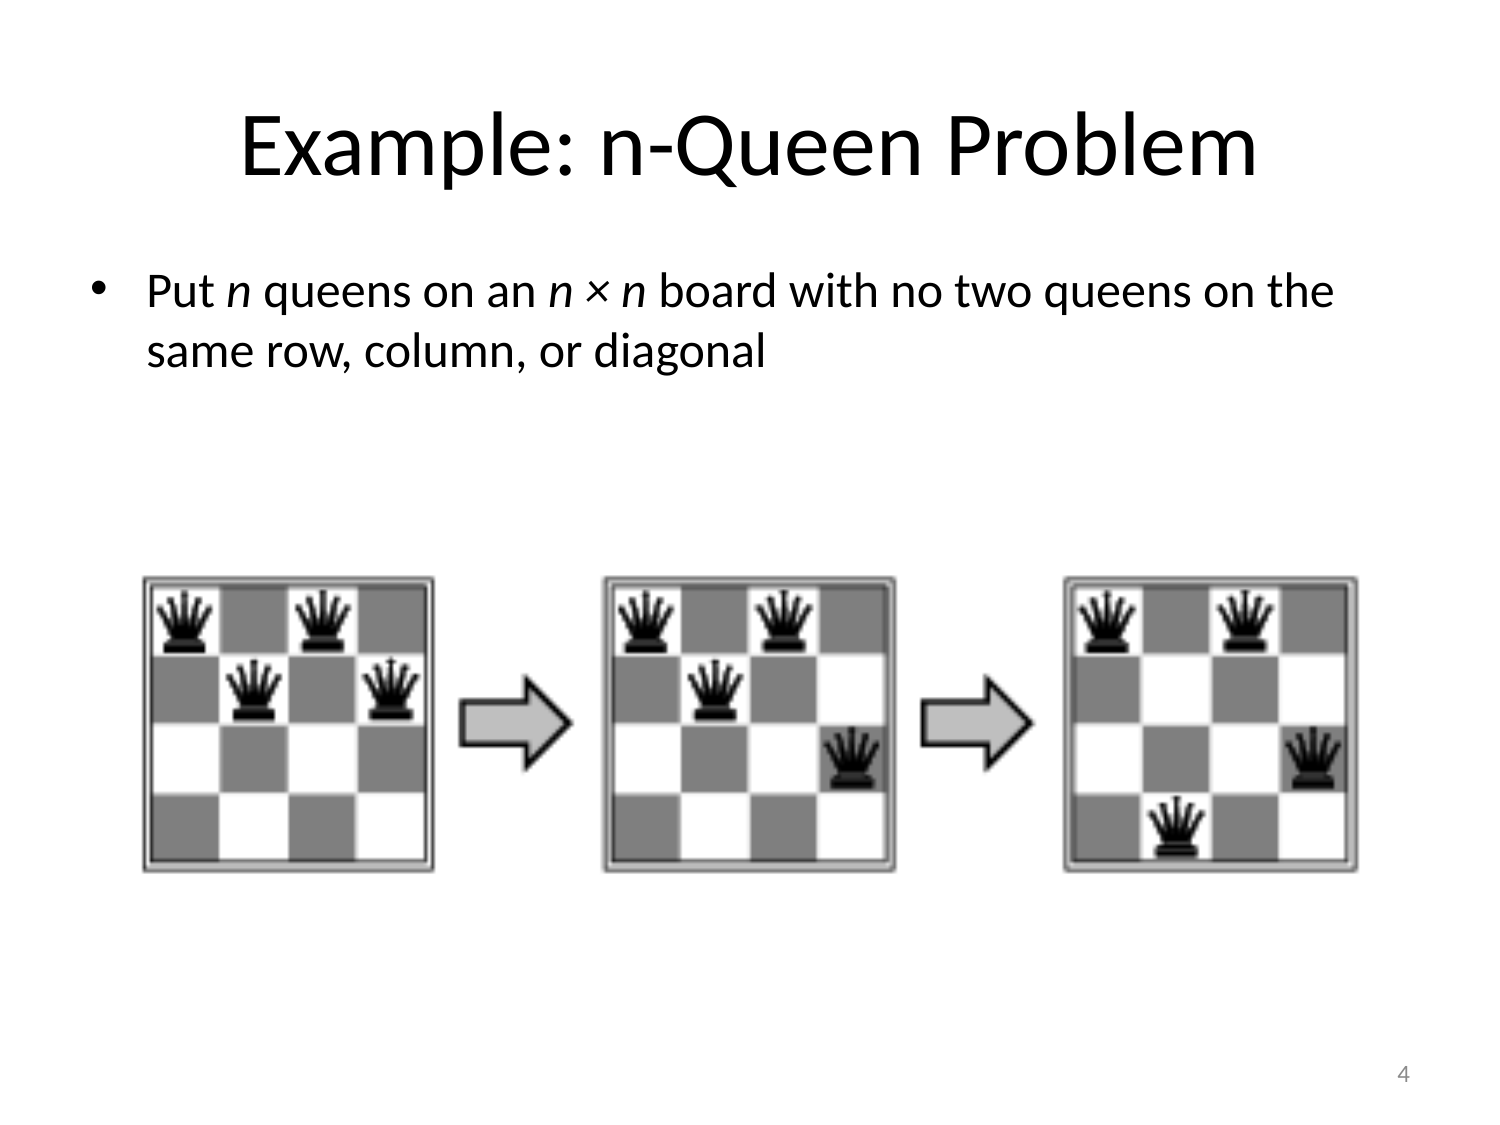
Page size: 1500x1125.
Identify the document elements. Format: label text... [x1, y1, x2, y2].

picture [137, 574, 1363, 881]
slide_number 4 [1074, 1042, 1425, 1103]
list Put n queens on an n × n board with no two queens on the same row, column, or diagonal [75, 249, 1463, 500]
title Example: n-Queen Problem [75, 45, 1425, 233]
